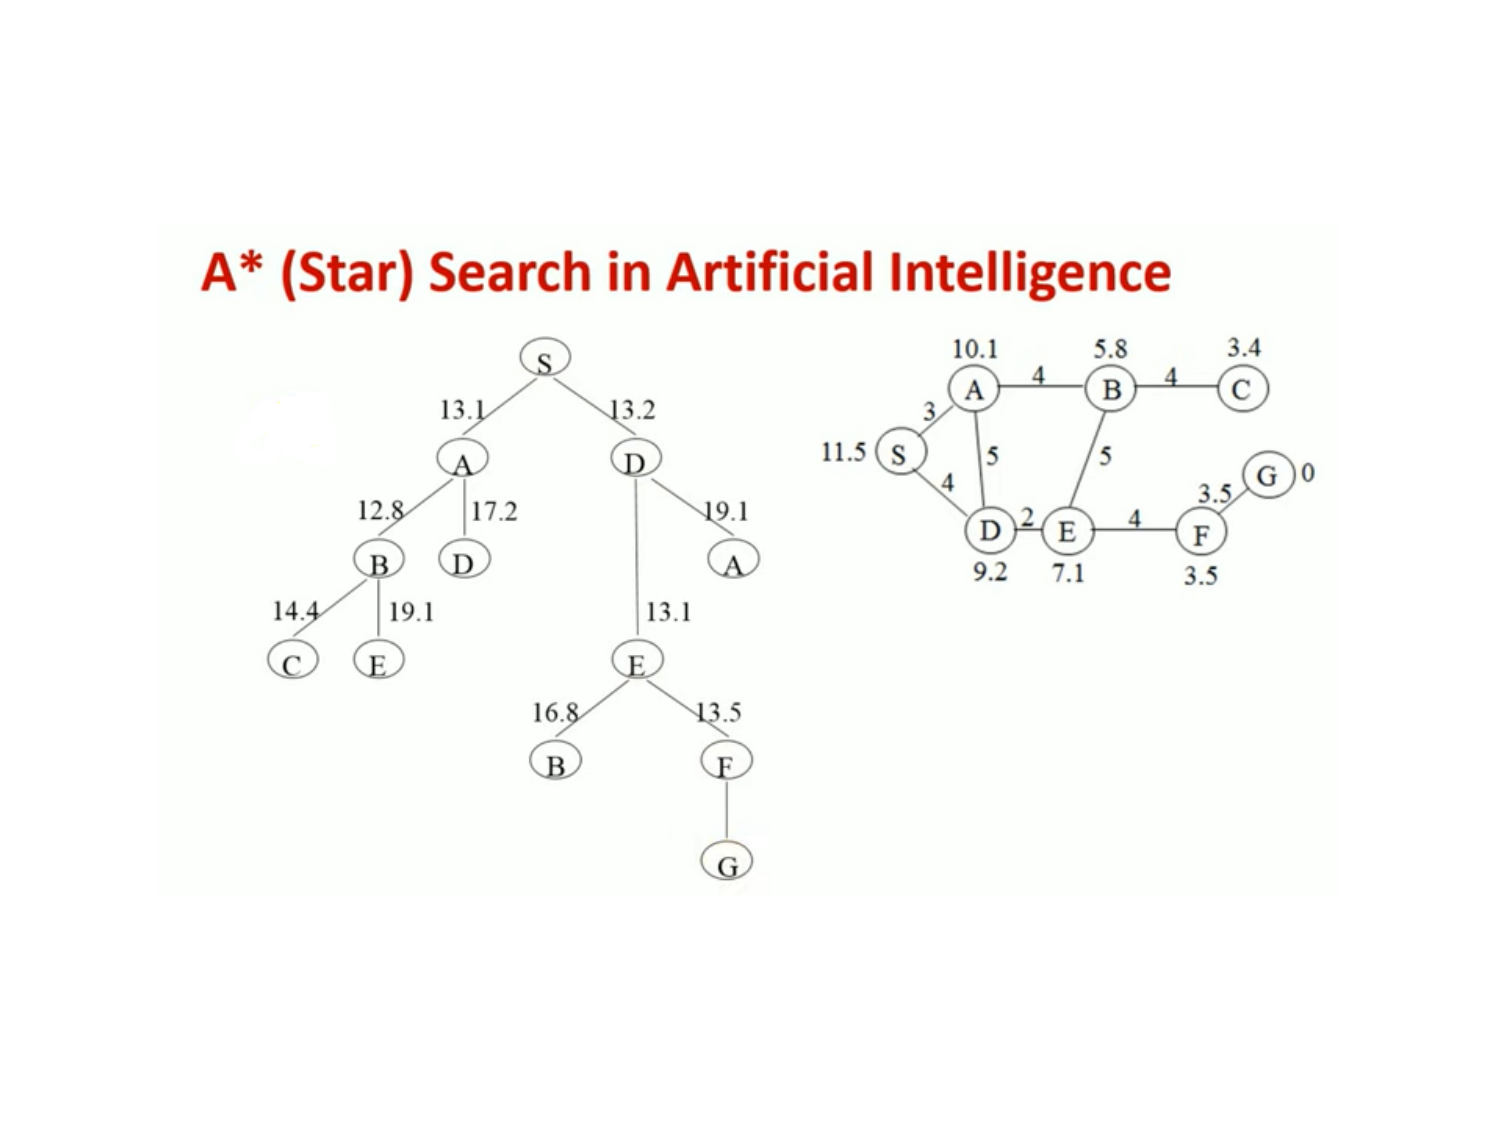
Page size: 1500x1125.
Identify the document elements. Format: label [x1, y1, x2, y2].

picture [157, 220, 1343, 905]
